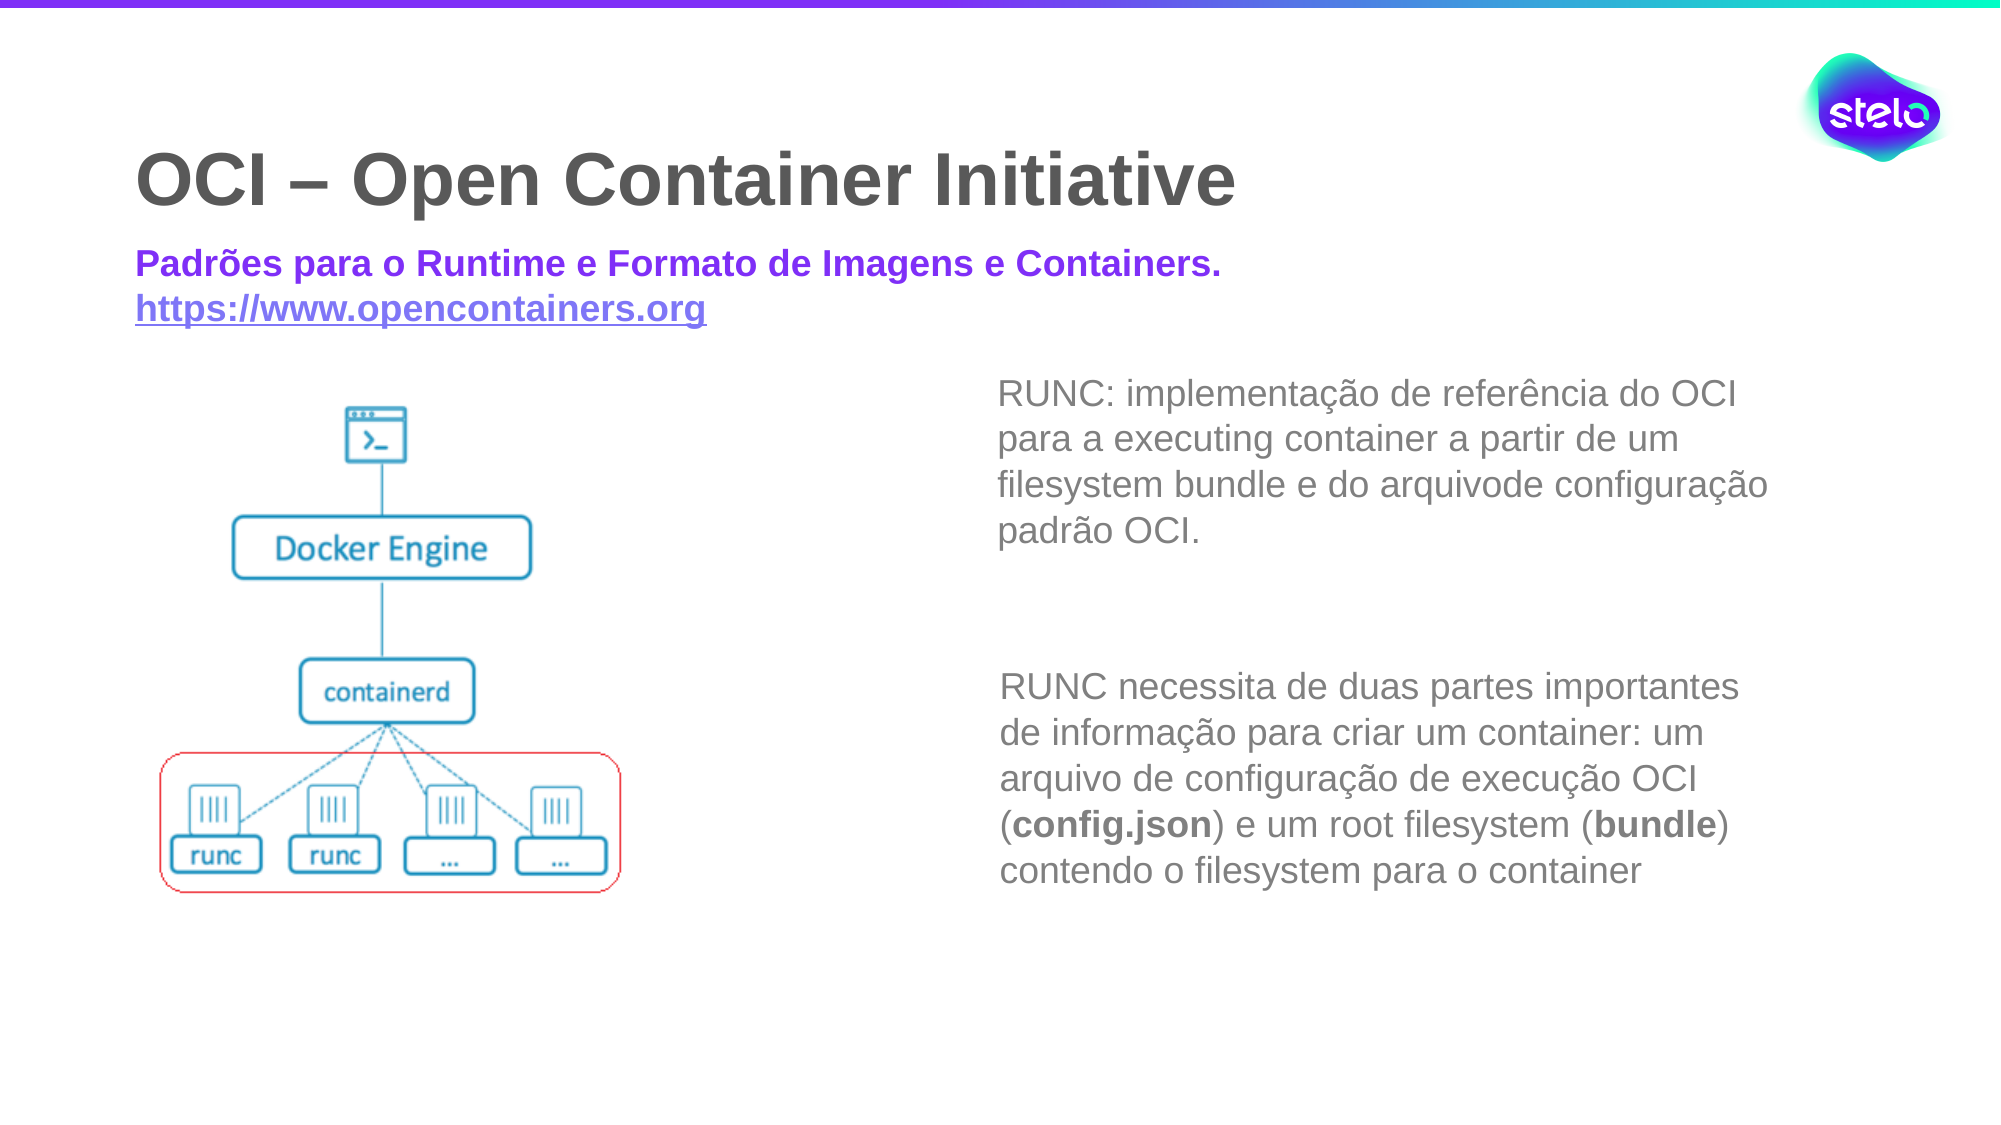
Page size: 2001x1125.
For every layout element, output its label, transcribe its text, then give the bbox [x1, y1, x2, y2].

text_box RUNC necessita de duas partes importantes de informação para criar um container: um arquivo de configuração de execução OCI (config.json) e um root filesystem (bundle) contendo o filesystem para o container [999, 661, 1779, 891]
text_box Padrões para o Runtime e Formato de Imagens e Containers. https://www.opencontainers.org [120, 231, 1259, 337]
picture [1795, 52, 1956, 163]
text_box RUNC: implementação de referência do OCI para a executing container a partir de um filesystem bundle e do arquivode configuração padrão OCI. [997, 367, 1777, 551]
picture [141, 397, 662, 923]
text_box OCI – Open Container Initiative [120, 123, 1944, 228]
text_box [0, 0, 2000, 8]
